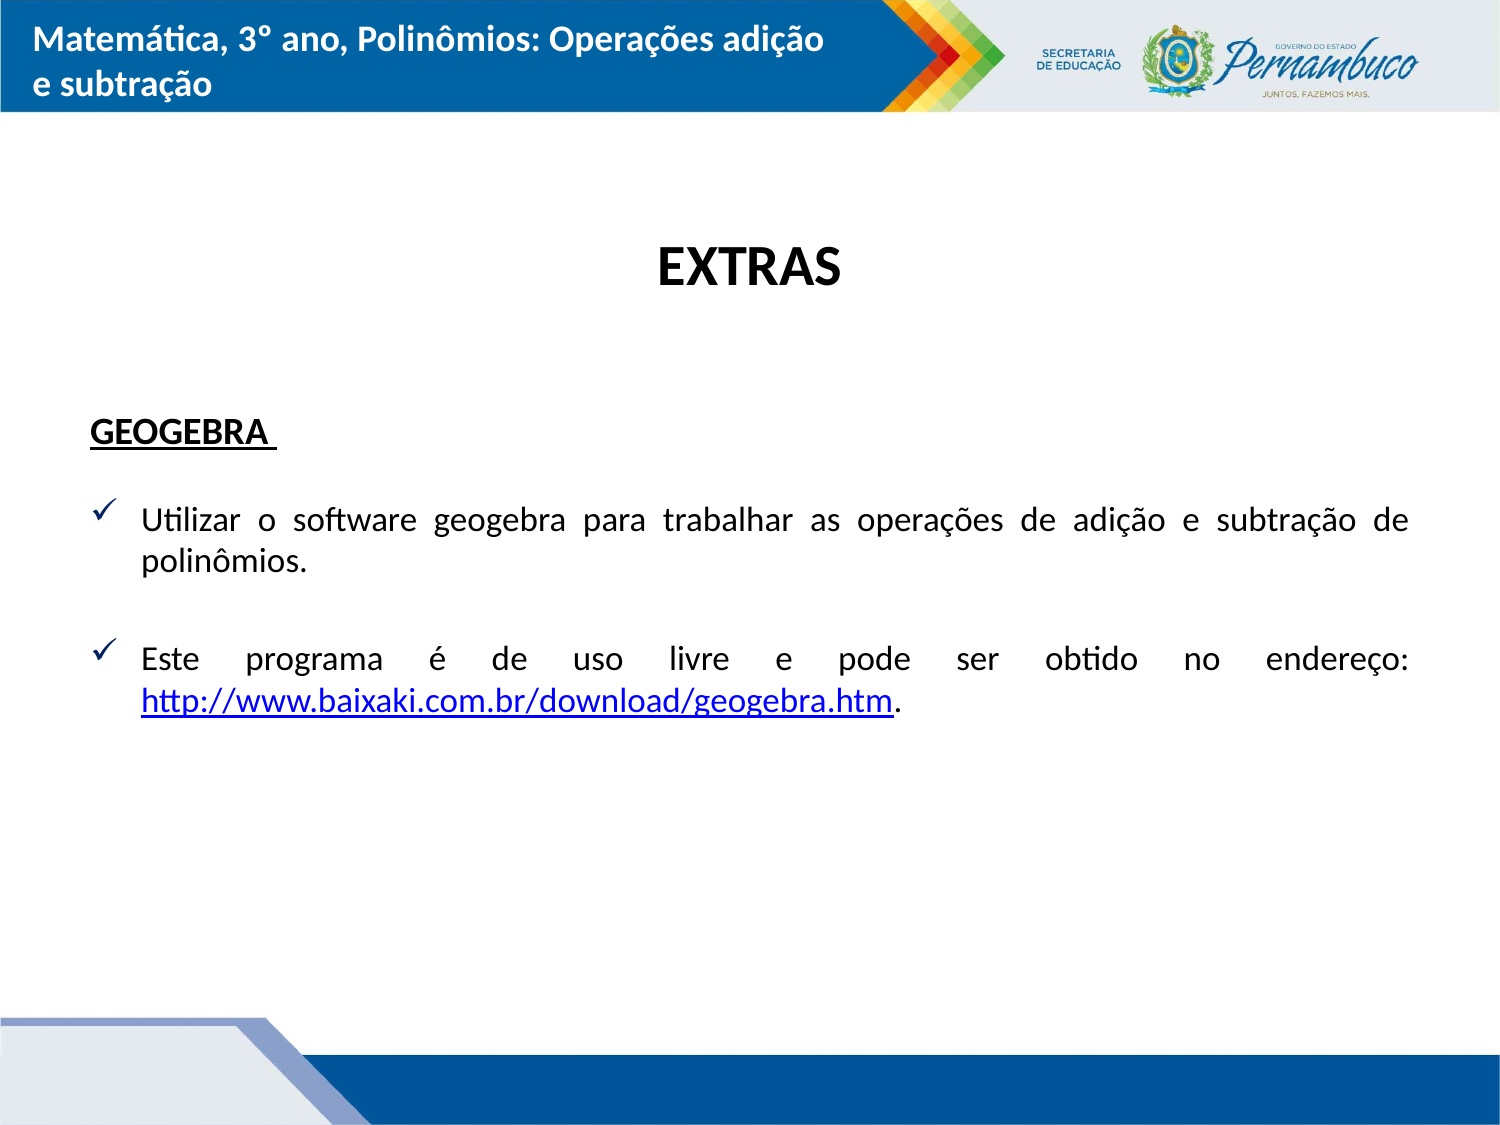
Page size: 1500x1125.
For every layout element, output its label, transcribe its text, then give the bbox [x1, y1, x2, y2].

picture [0, 0, 1500, 1125]
title EXTRAS [75, 220, 1425, 398]
list GEOGEBRA Utilizar o software geogebra para trabalhar as operações de adição e subtração de polinômios. Este programa é de uso livre e pode ser obtido no endereço: http://www.baixaki.com.br/download/geogebra.htm. [75, 398, 1425, 728]
